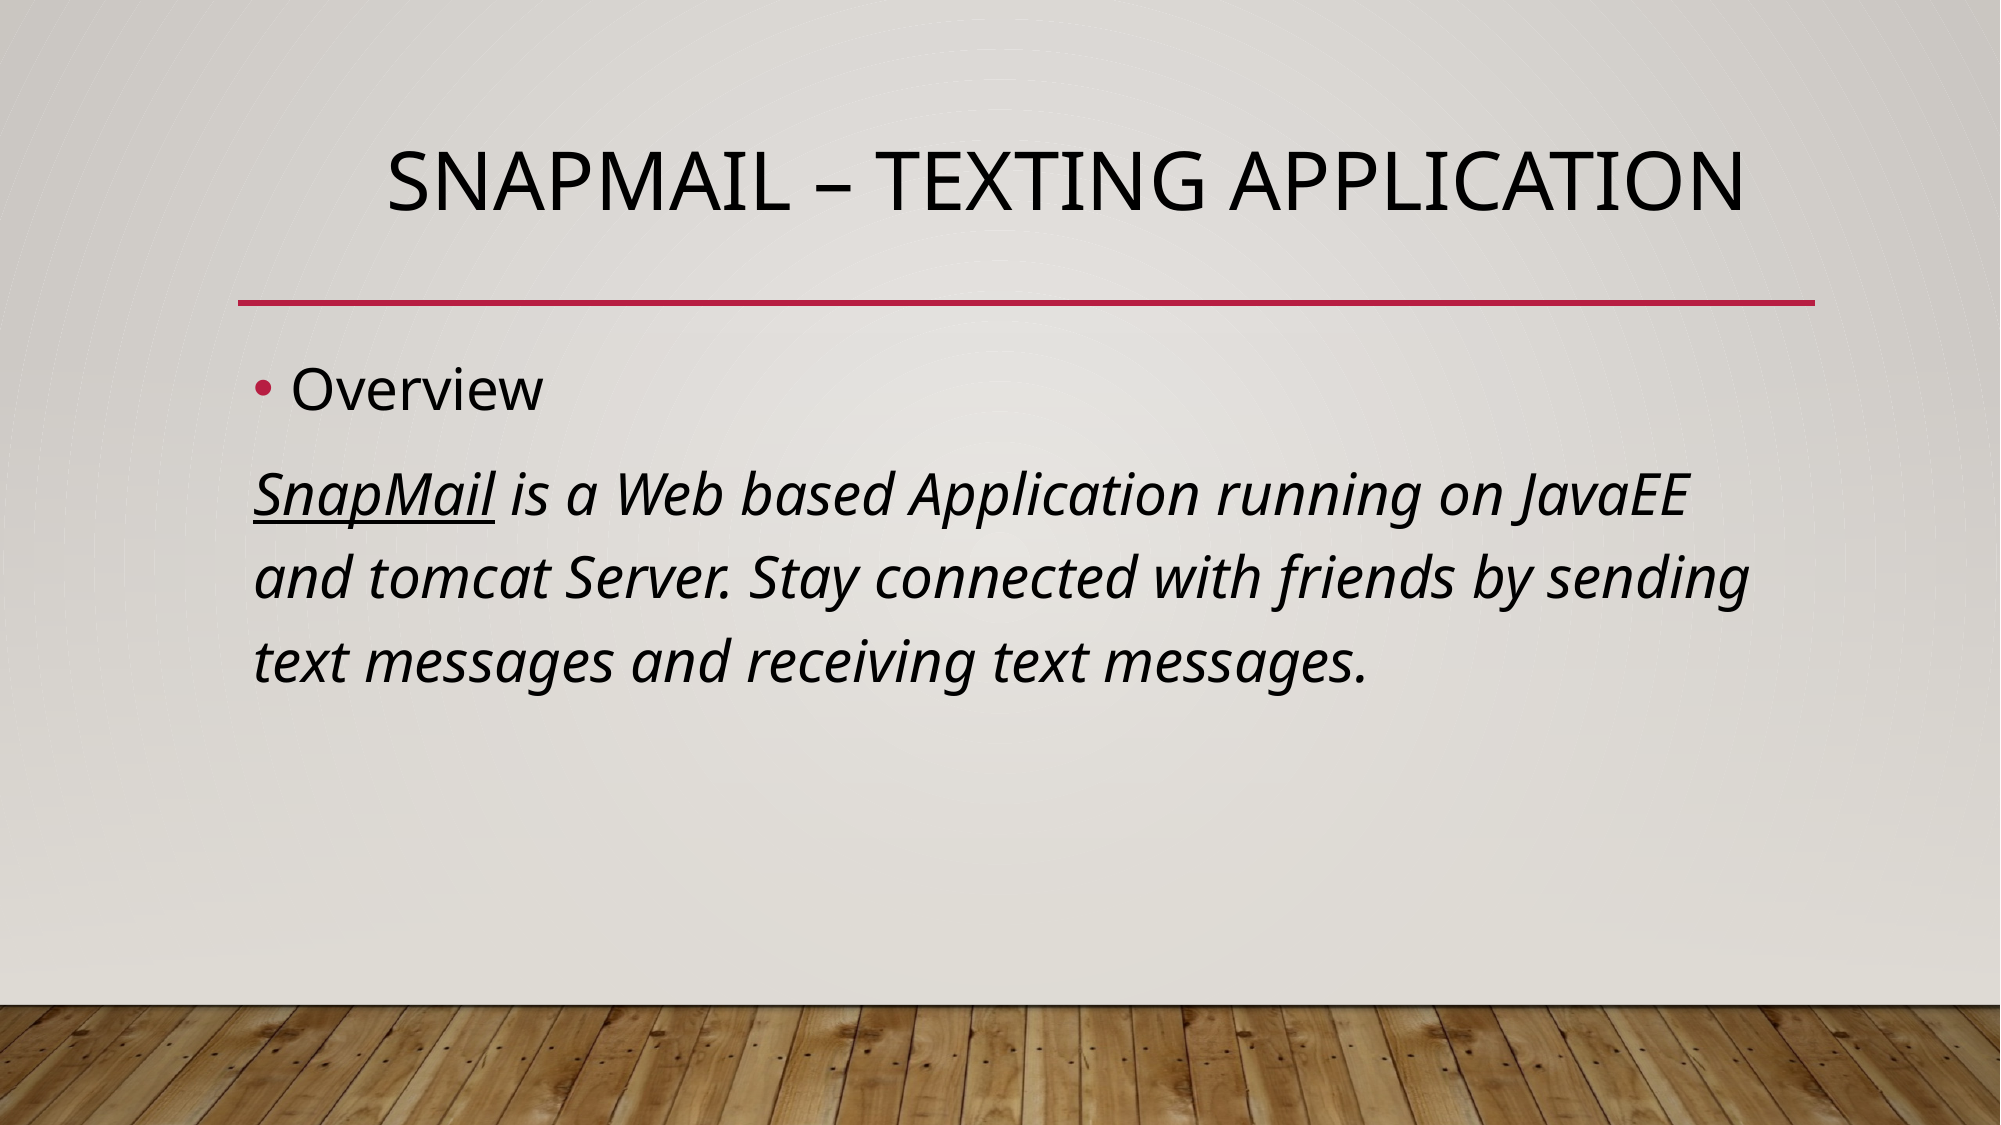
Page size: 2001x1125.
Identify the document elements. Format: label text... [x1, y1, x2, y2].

title SnapMail – texting Application [238, 131, 1814, 305]
list Overview SnapMail is a Web based Application running on JavaEE and tomcat Server. Stay connected with friends by sending text messages and receiving text messages. [238, 330, 1814, 897]
picture [0, 1005, 2000, 1125]
